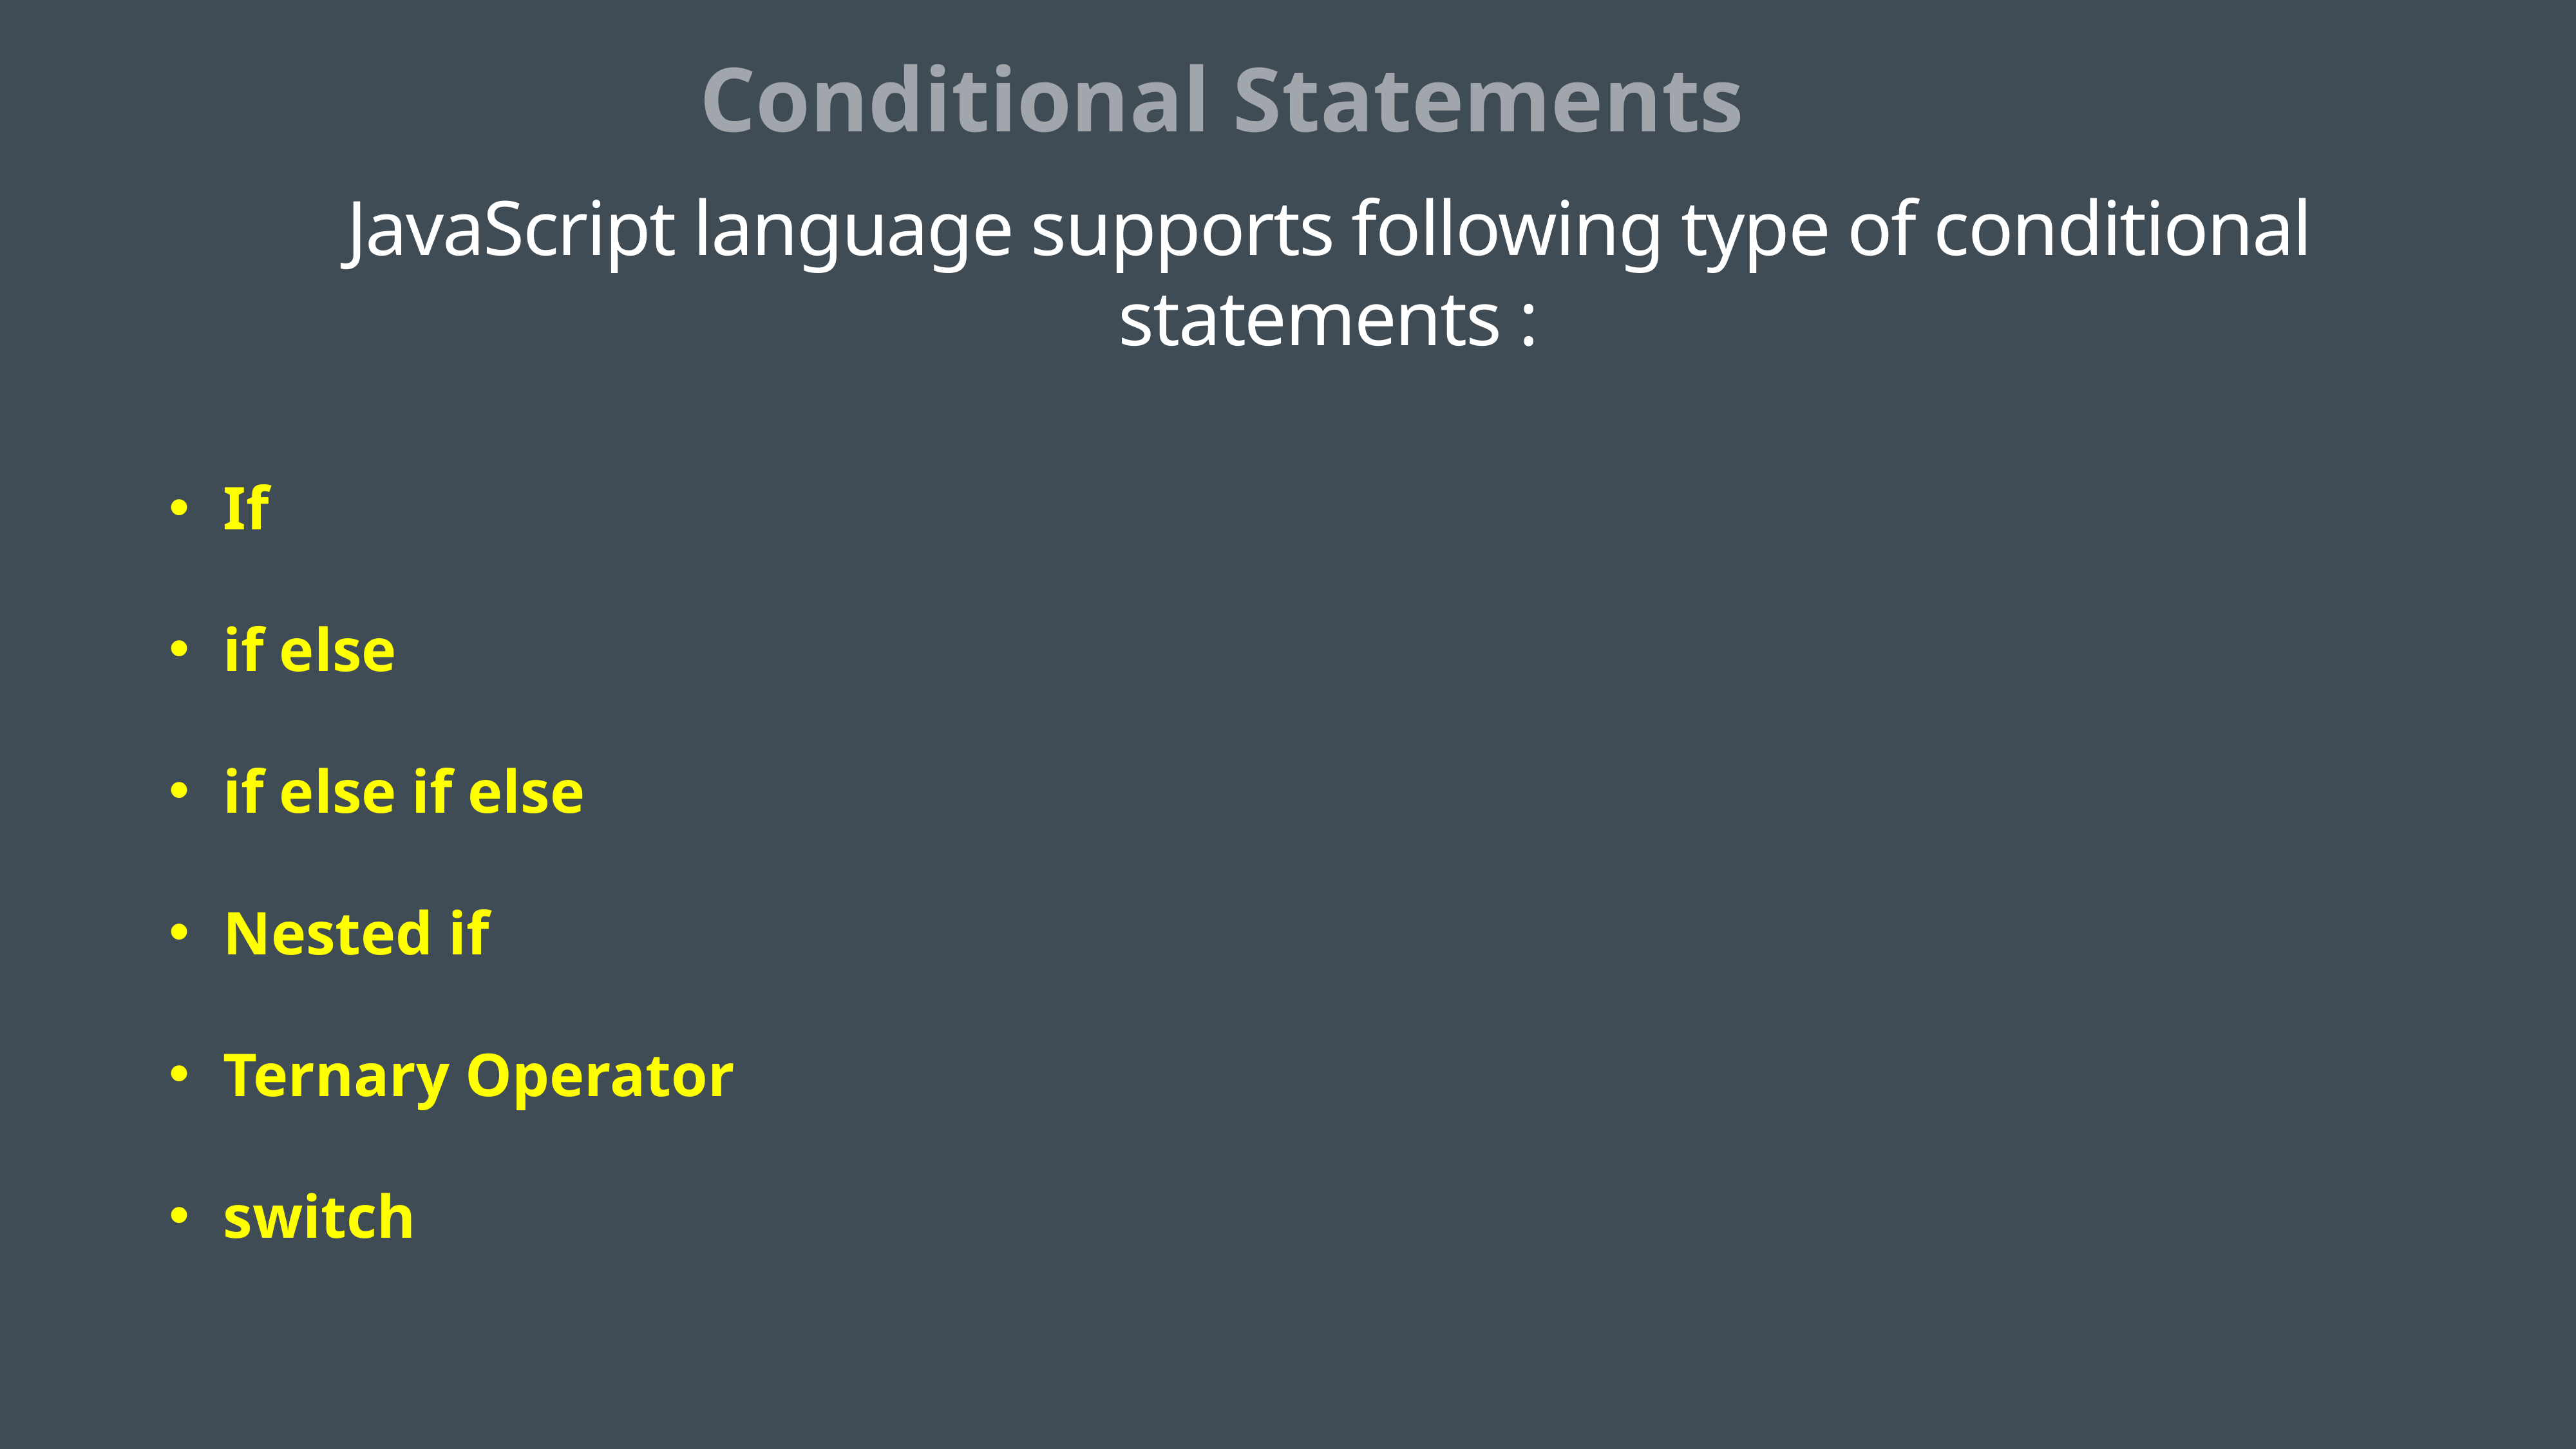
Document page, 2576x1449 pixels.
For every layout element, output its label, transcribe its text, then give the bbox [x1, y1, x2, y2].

text_box JavaScript language supports following type of conditional statements : [148, 172, 2508, 368]
text_box Conditional Statements [161, 64, 2283, 149]
text_box If if else if else if else Nested if Ternary Operator switch [161, 463, 2432, 1258]
